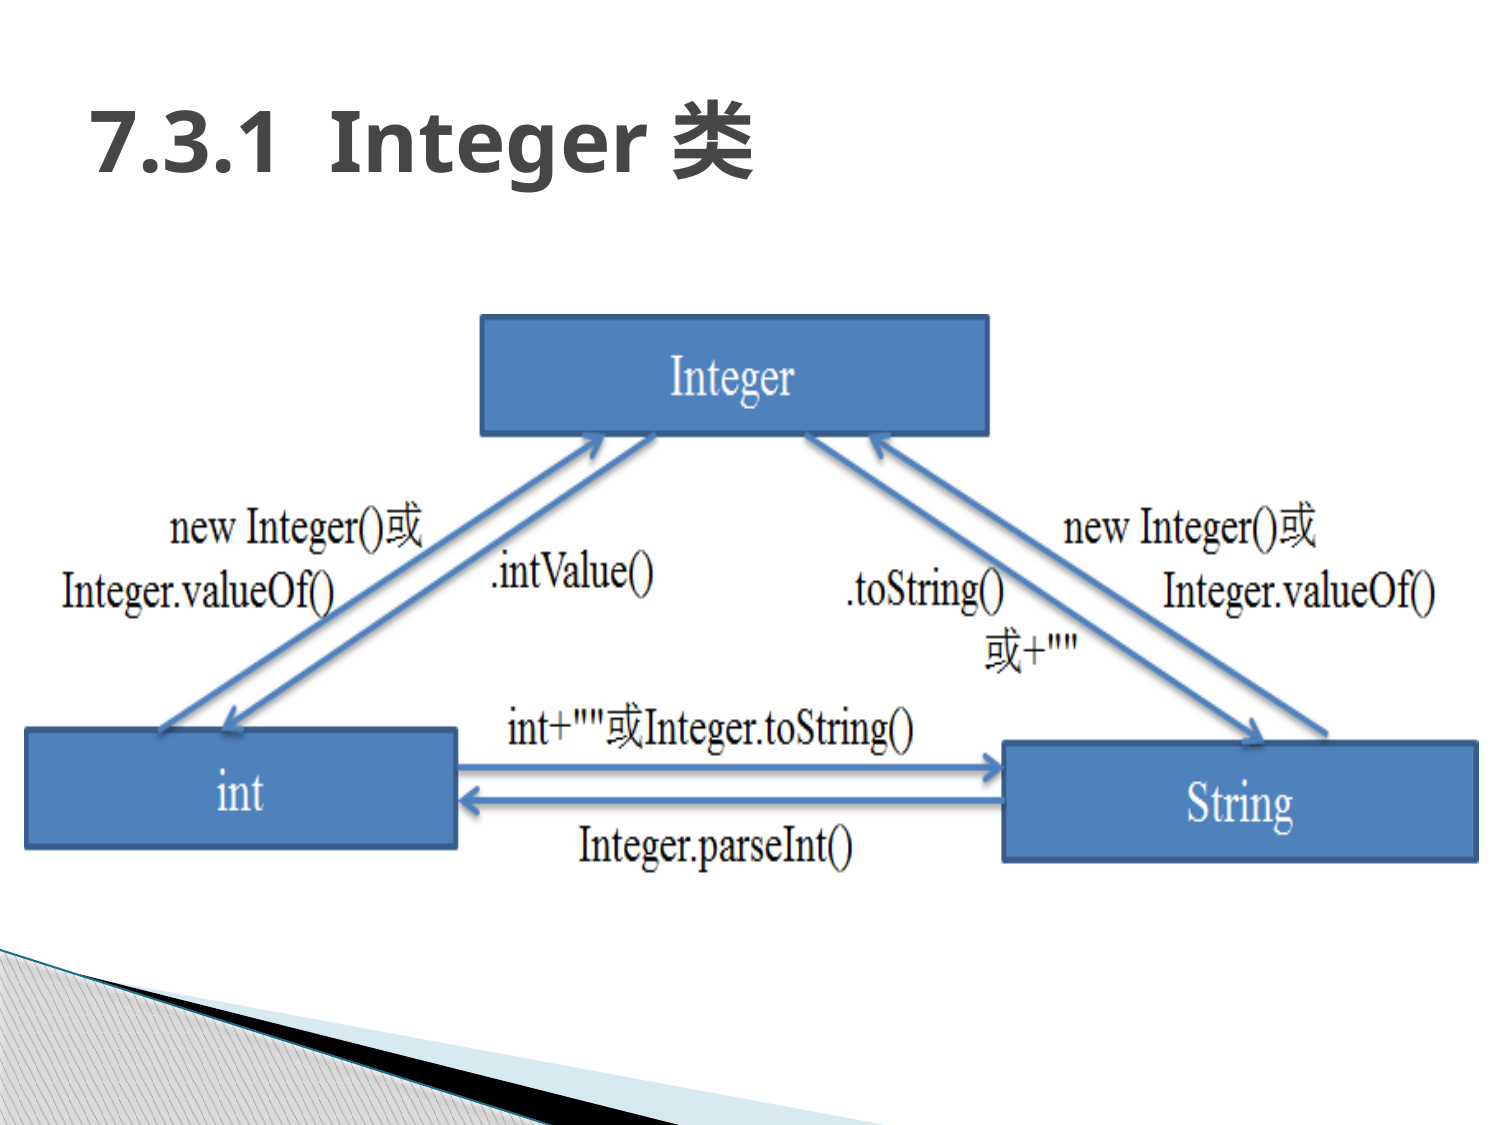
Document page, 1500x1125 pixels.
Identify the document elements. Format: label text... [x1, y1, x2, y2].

title 7.3.1 Integer类 [75, 45, 1425, 233]
picture [24, 314, 1480, 906]
